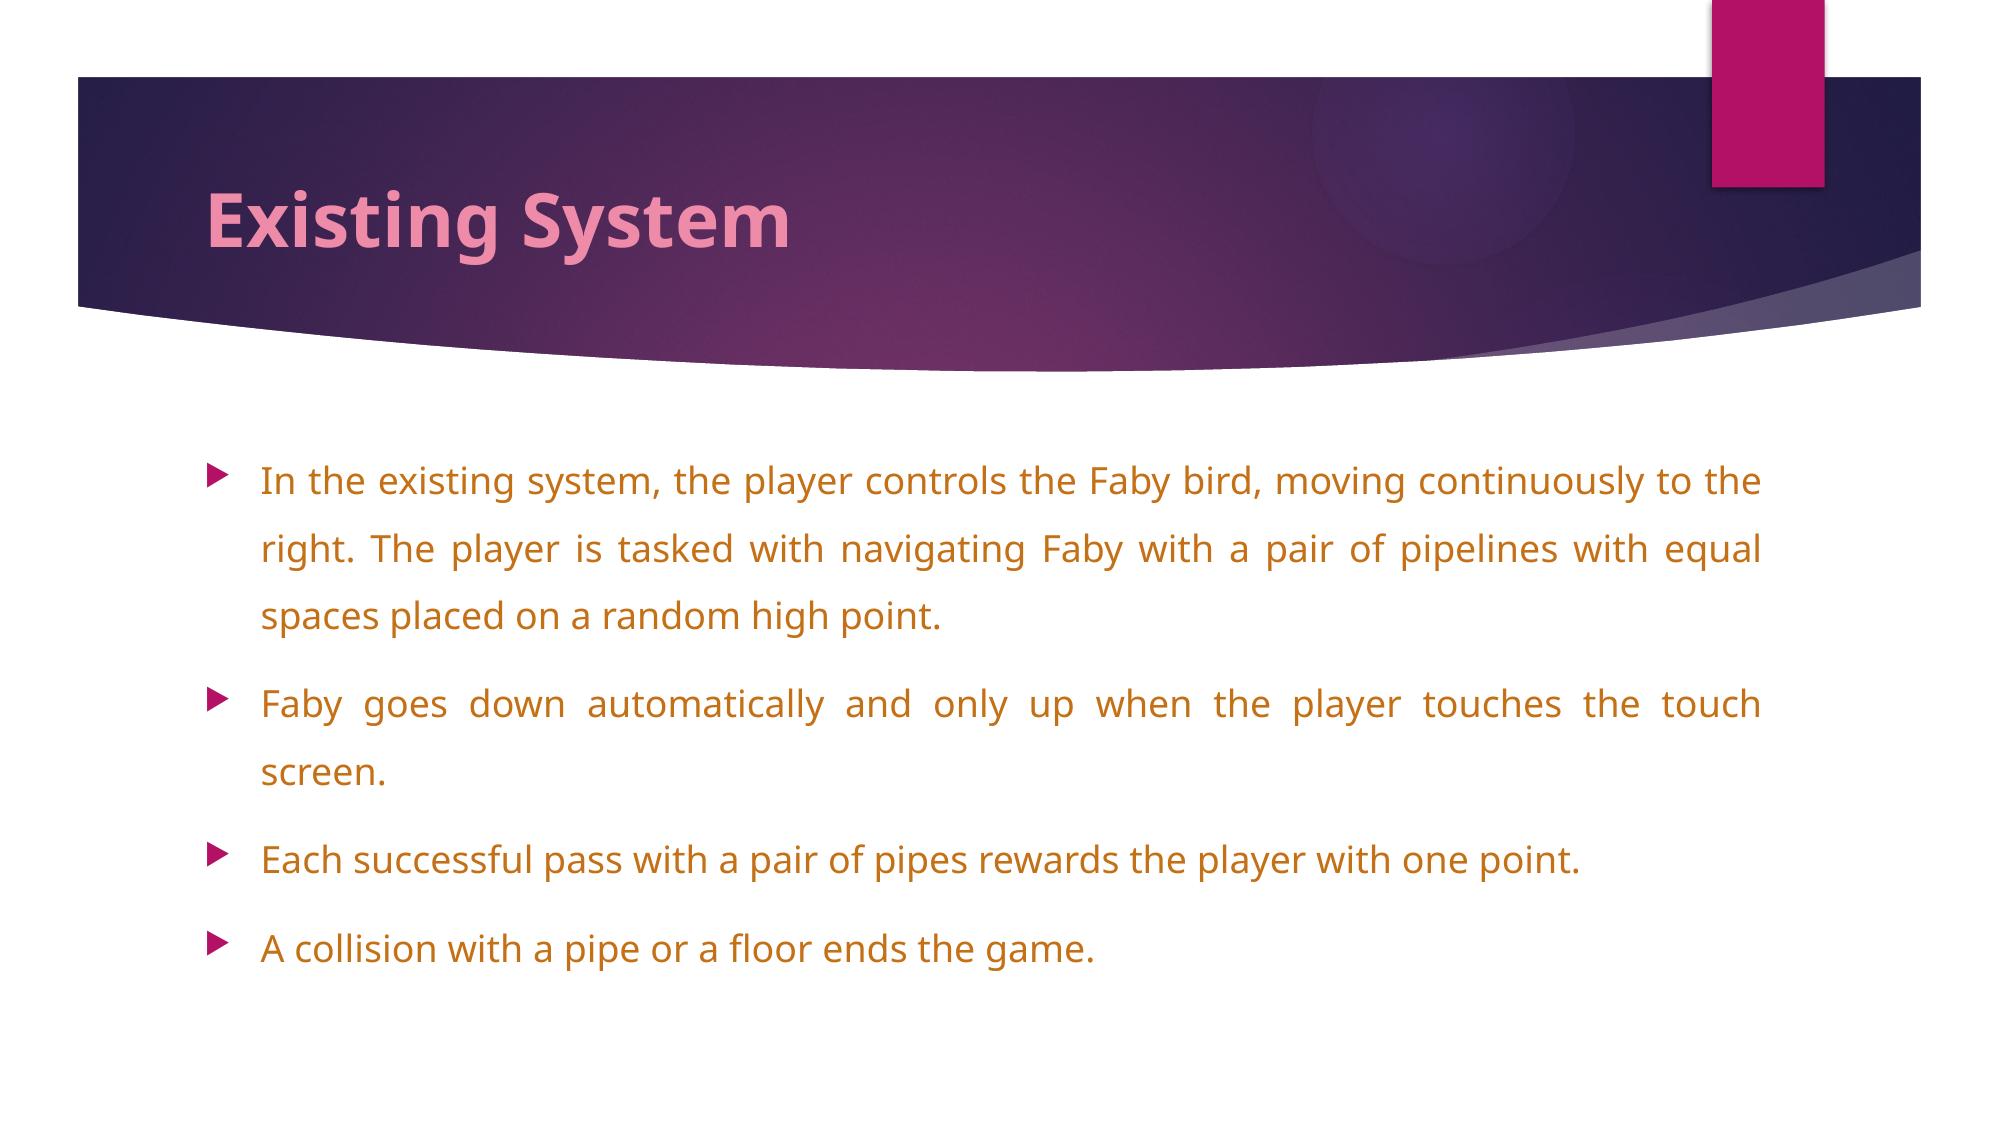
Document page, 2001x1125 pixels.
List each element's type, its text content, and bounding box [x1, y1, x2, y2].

list In the existing system, the player controls the Faby bird, moving continuously to the right. The player is tasked with navigating Faby with a pair of pipelines with equal spaces placed on a random high point. Faby goes down automatically and only up when the player touches the touch screen. Each successful pass with a pair of pipes rewards the player with one point. A collision with a pipe or a floor ends the game. [189, 427, 1779, 1024]
title Existing System [189, 159, 1627, 276]
